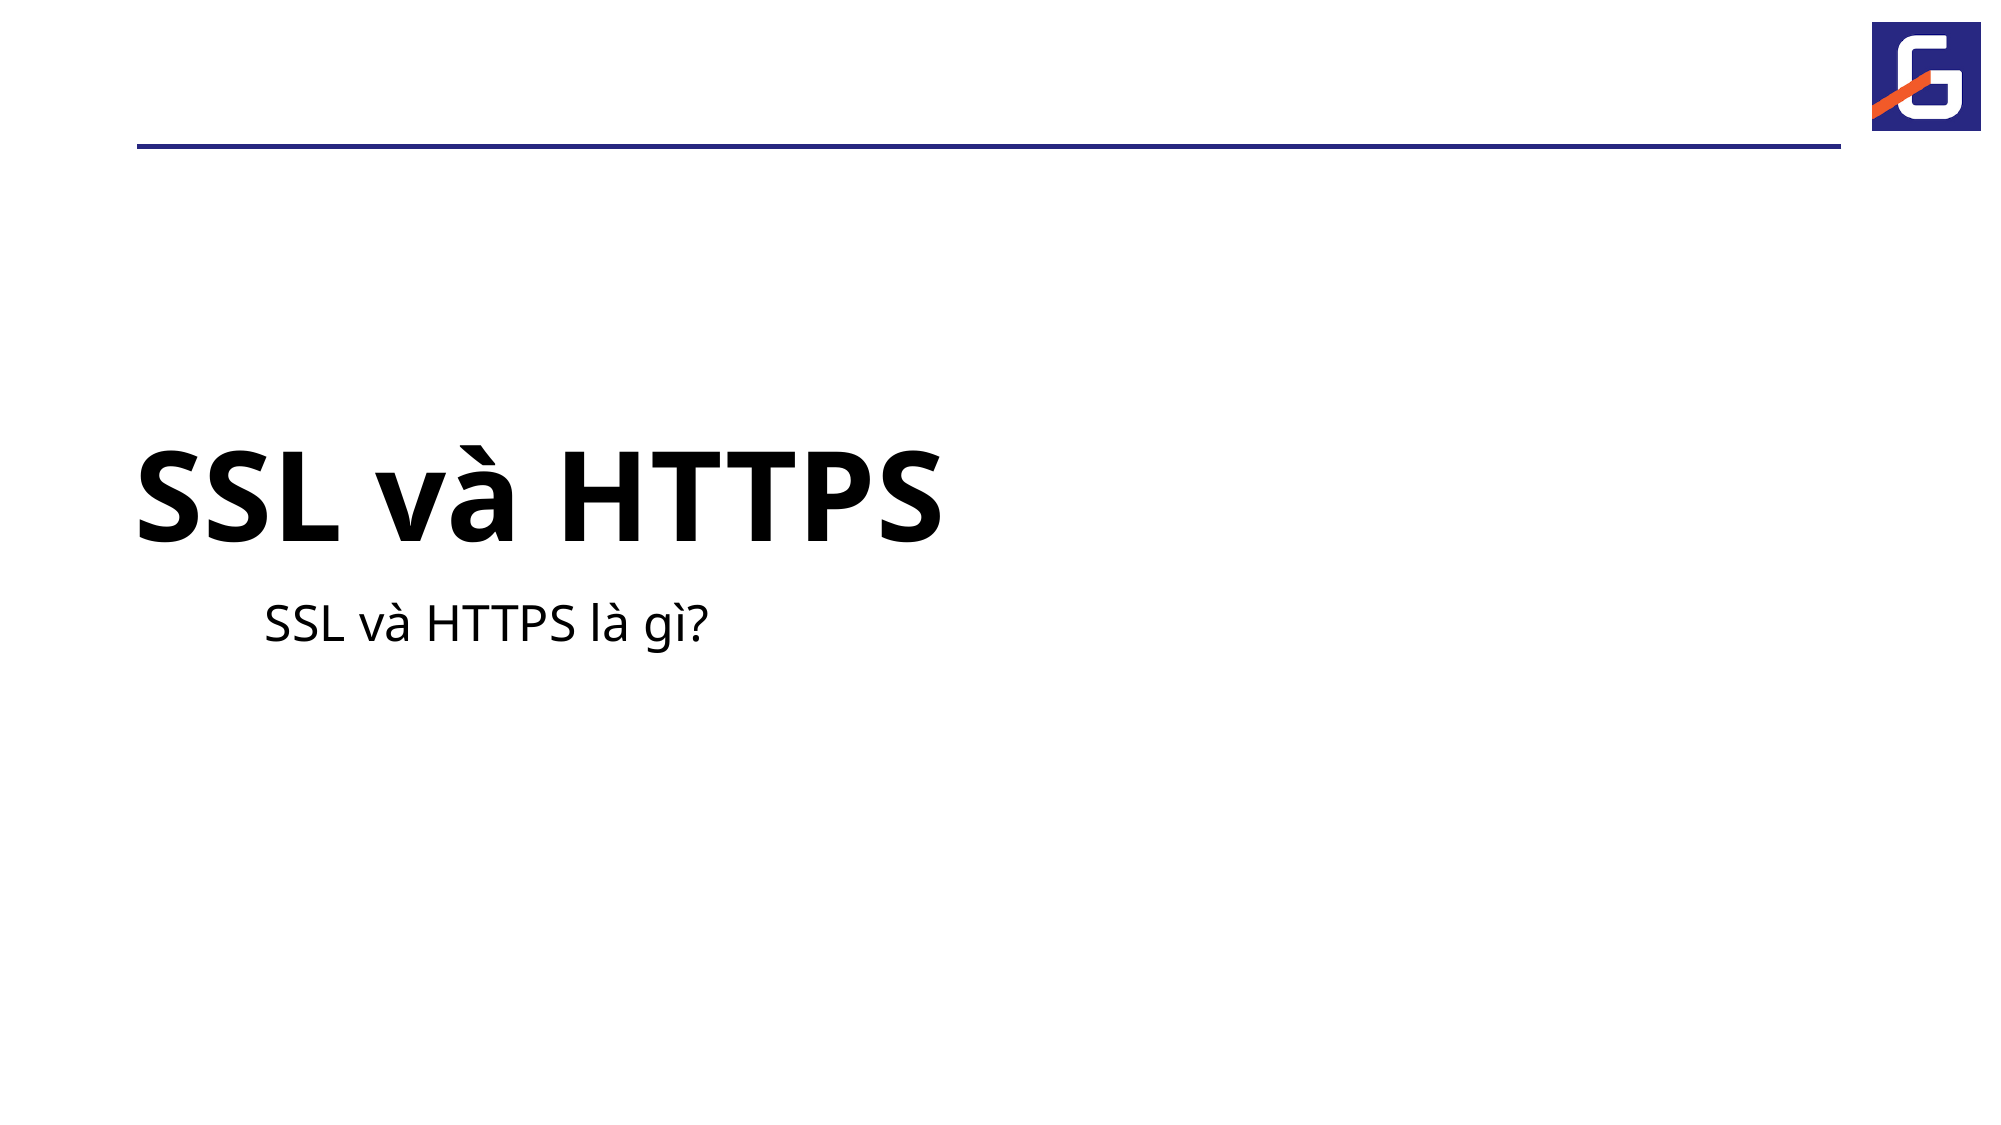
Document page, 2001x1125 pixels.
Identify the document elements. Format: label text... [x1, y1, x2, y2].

picture [1872, 22, 1981, 131]
title SSL và HTTPS [119, 184, 1750, 576]
subtitle SSL và HTTPS là gì? [249, 590, 1750, 863]
